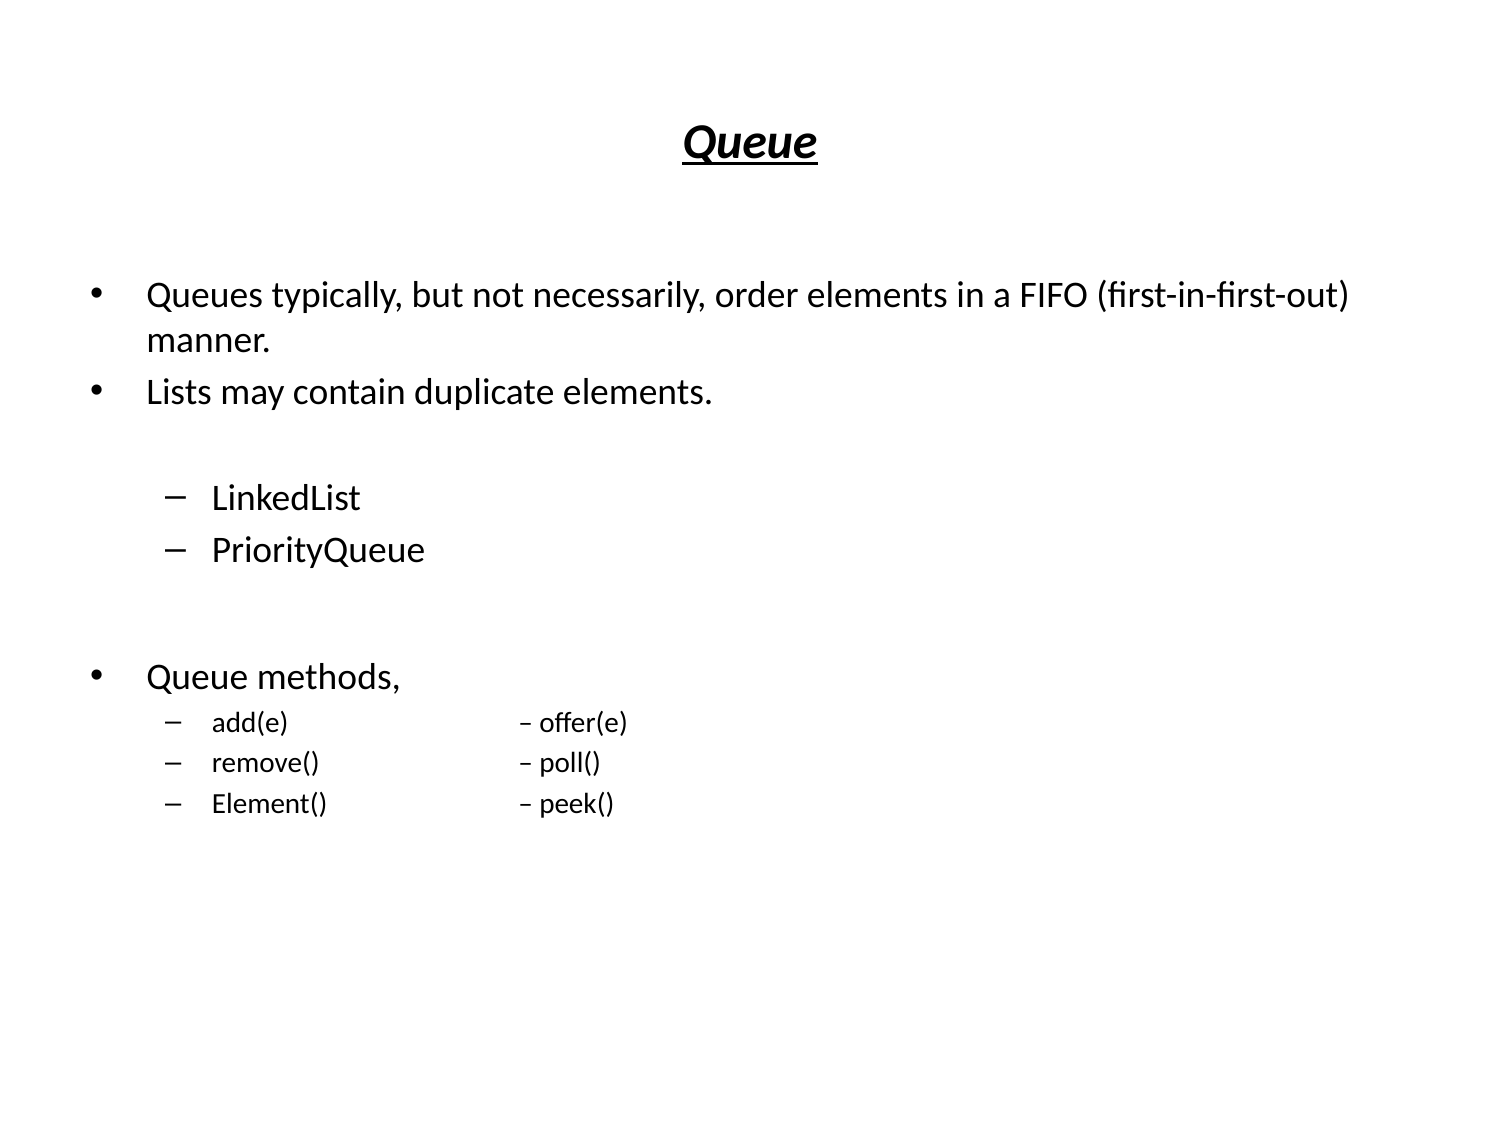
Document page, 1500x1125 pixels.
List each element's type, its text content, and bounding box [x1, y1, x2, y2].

title Queue [75, 45, 1425, 233]
list Queues typically, but not necessarily, order elements in a FIFO (first-in-first-out) manner. Lists may contain duplicate elements. LinkedList PriorityQueue Queue methods, add(e) – offer(e) remove() – poll() Element() – peek() [75, 262, 1425, 1005]
